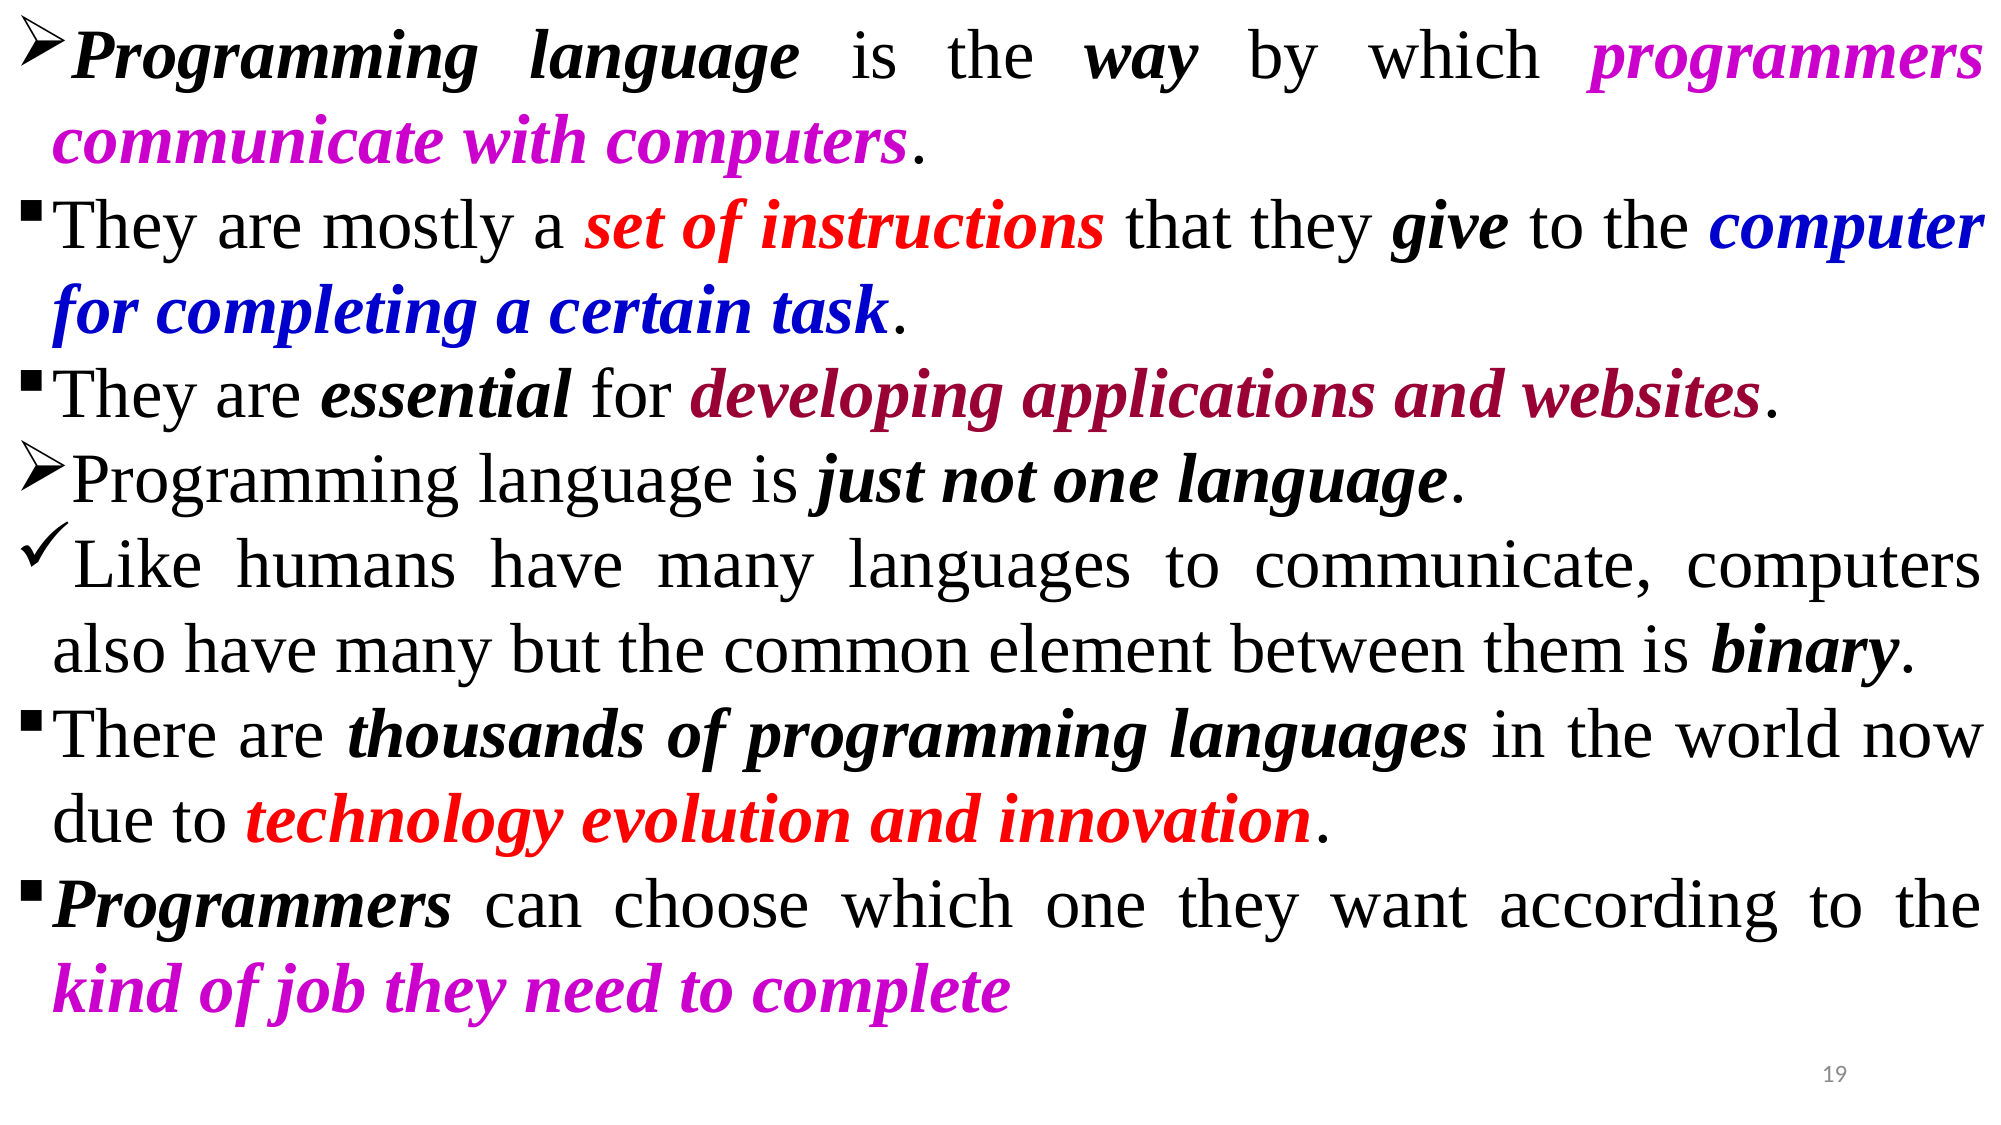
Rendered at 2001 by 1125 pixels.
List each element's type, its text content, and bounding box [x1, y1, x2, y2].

slide_number 19 [1412, 1042, 1863, 1103]
list Programming language is the way by which programmers communicate with computers. They are mostly a set of instructions that they give to the computer for completing a certain task. They are essential for developing applications and websites. Programming language is just not one language. Like humans have many languages to communicate, computers also have many but the common element between them is binary. There are thousands of programming languages in the world now due to technology evolution and innovation. Programmers can choose which one they want according to the kind of job they need to complete [0, 0, 2000, 1125]
